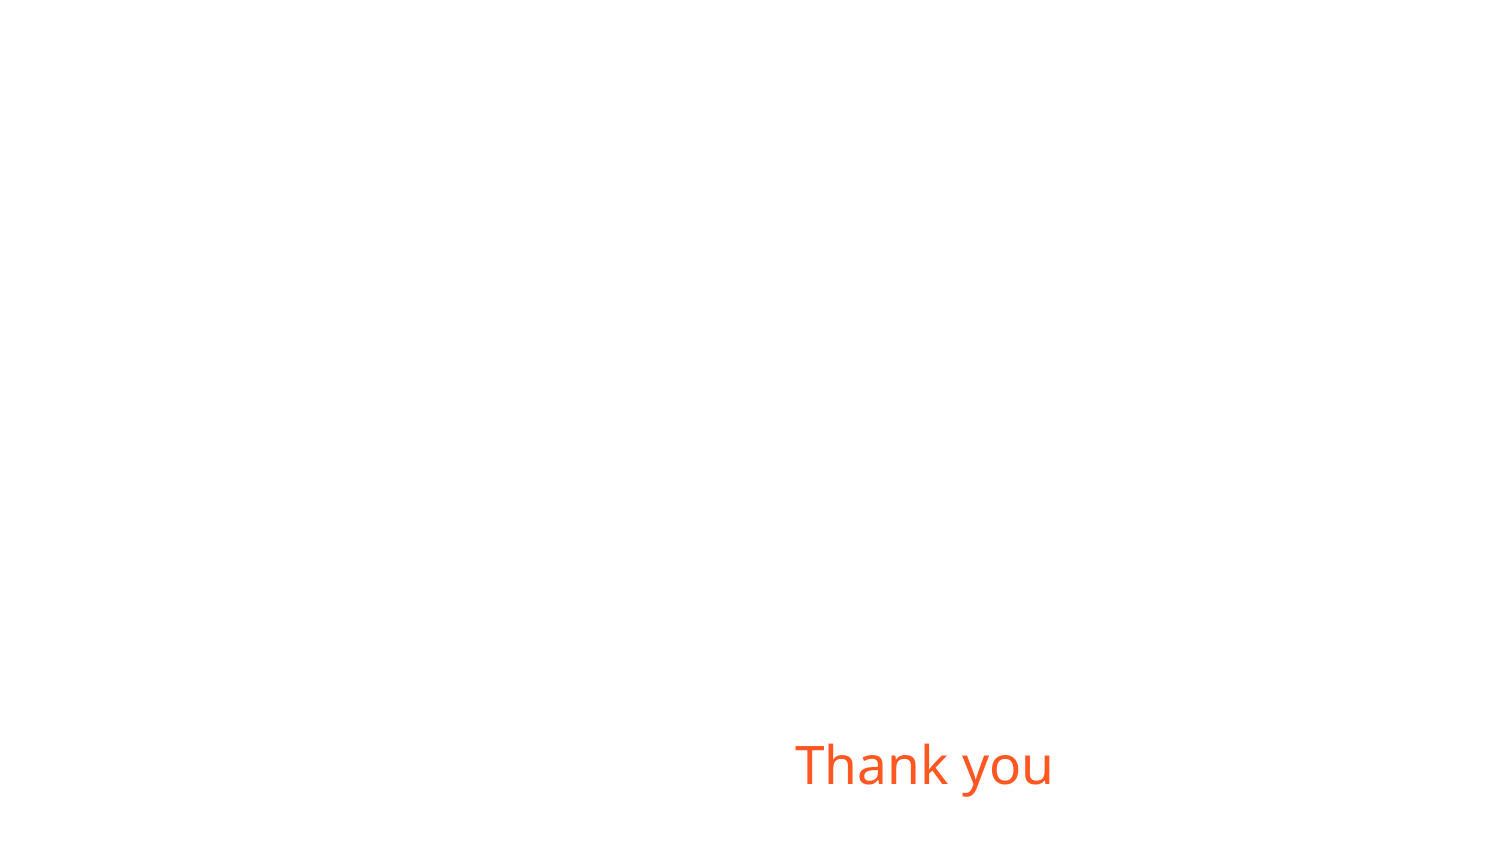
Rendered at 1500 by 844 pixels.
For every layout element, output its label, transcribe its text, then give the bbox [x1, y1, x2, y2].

title Thank you [780, 716, 1500, 811]
